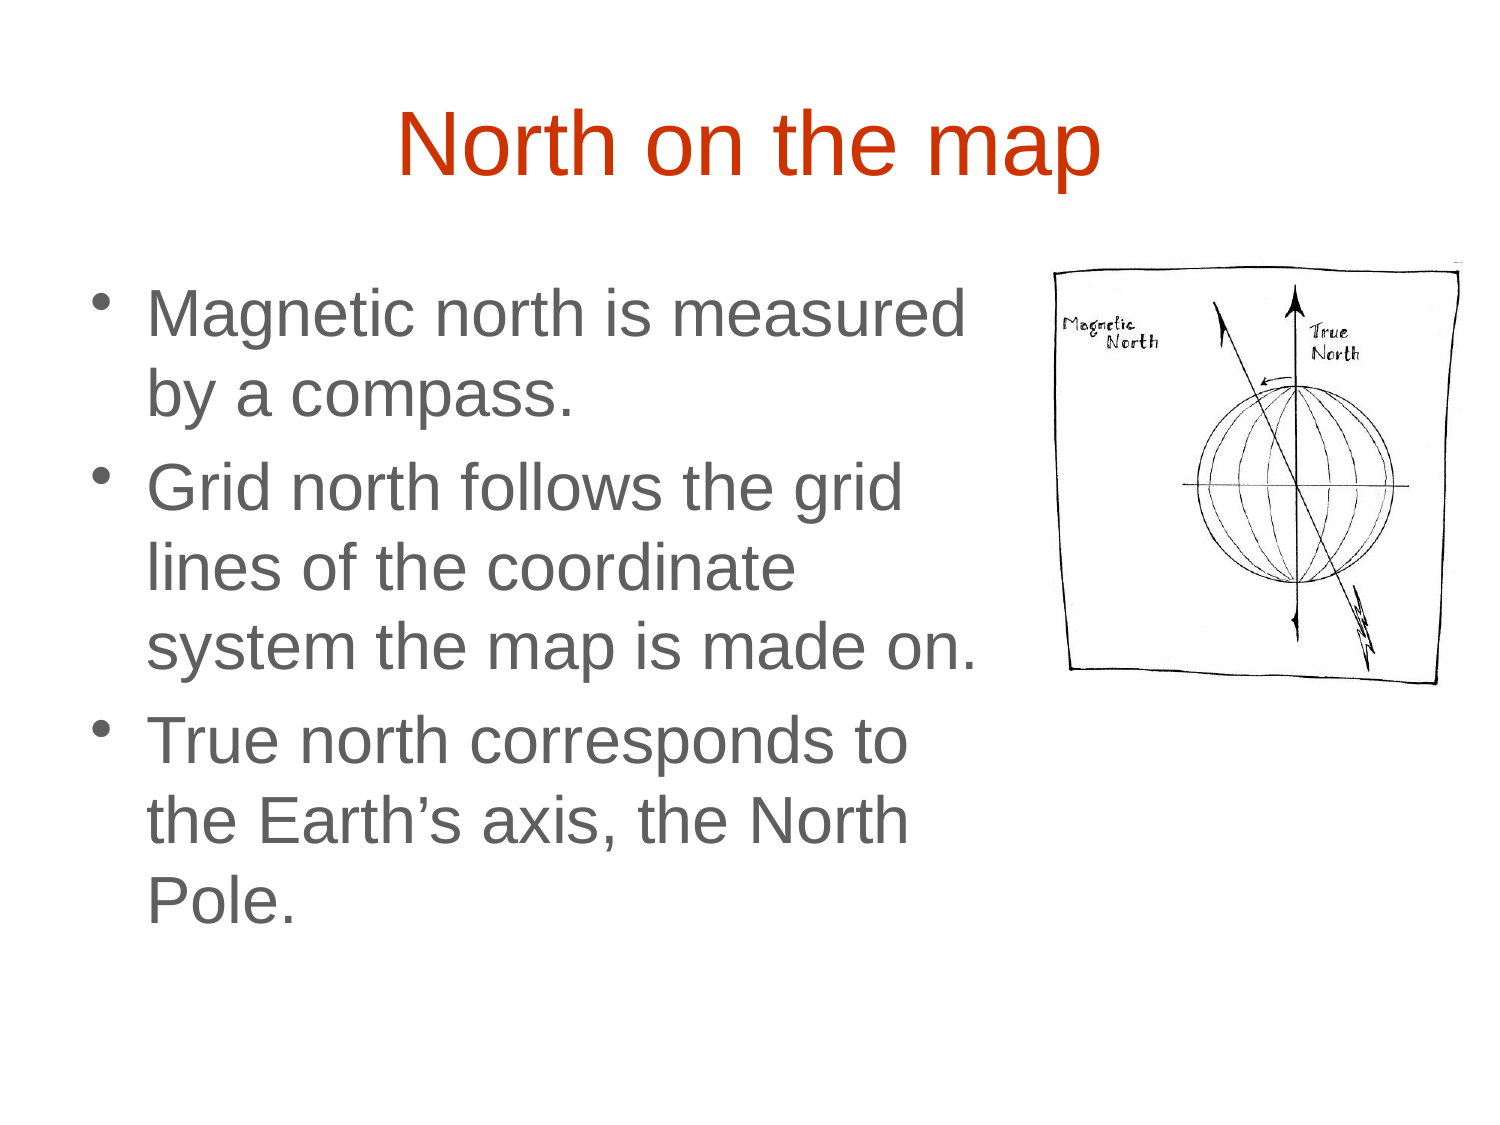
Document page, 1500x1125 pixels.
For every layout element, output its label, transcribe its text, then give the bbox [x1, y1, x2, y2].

picture [1049, 262, 1463, 689]
list Magnetic north is measured by a compass. Grid north follows the grid lines of the coordinate system the map is made on. True north corresponds to the Earth’s axis, the North Pole. [74, 262, 1001, 938]
title North on the map [74, 44, 1426, 233]
